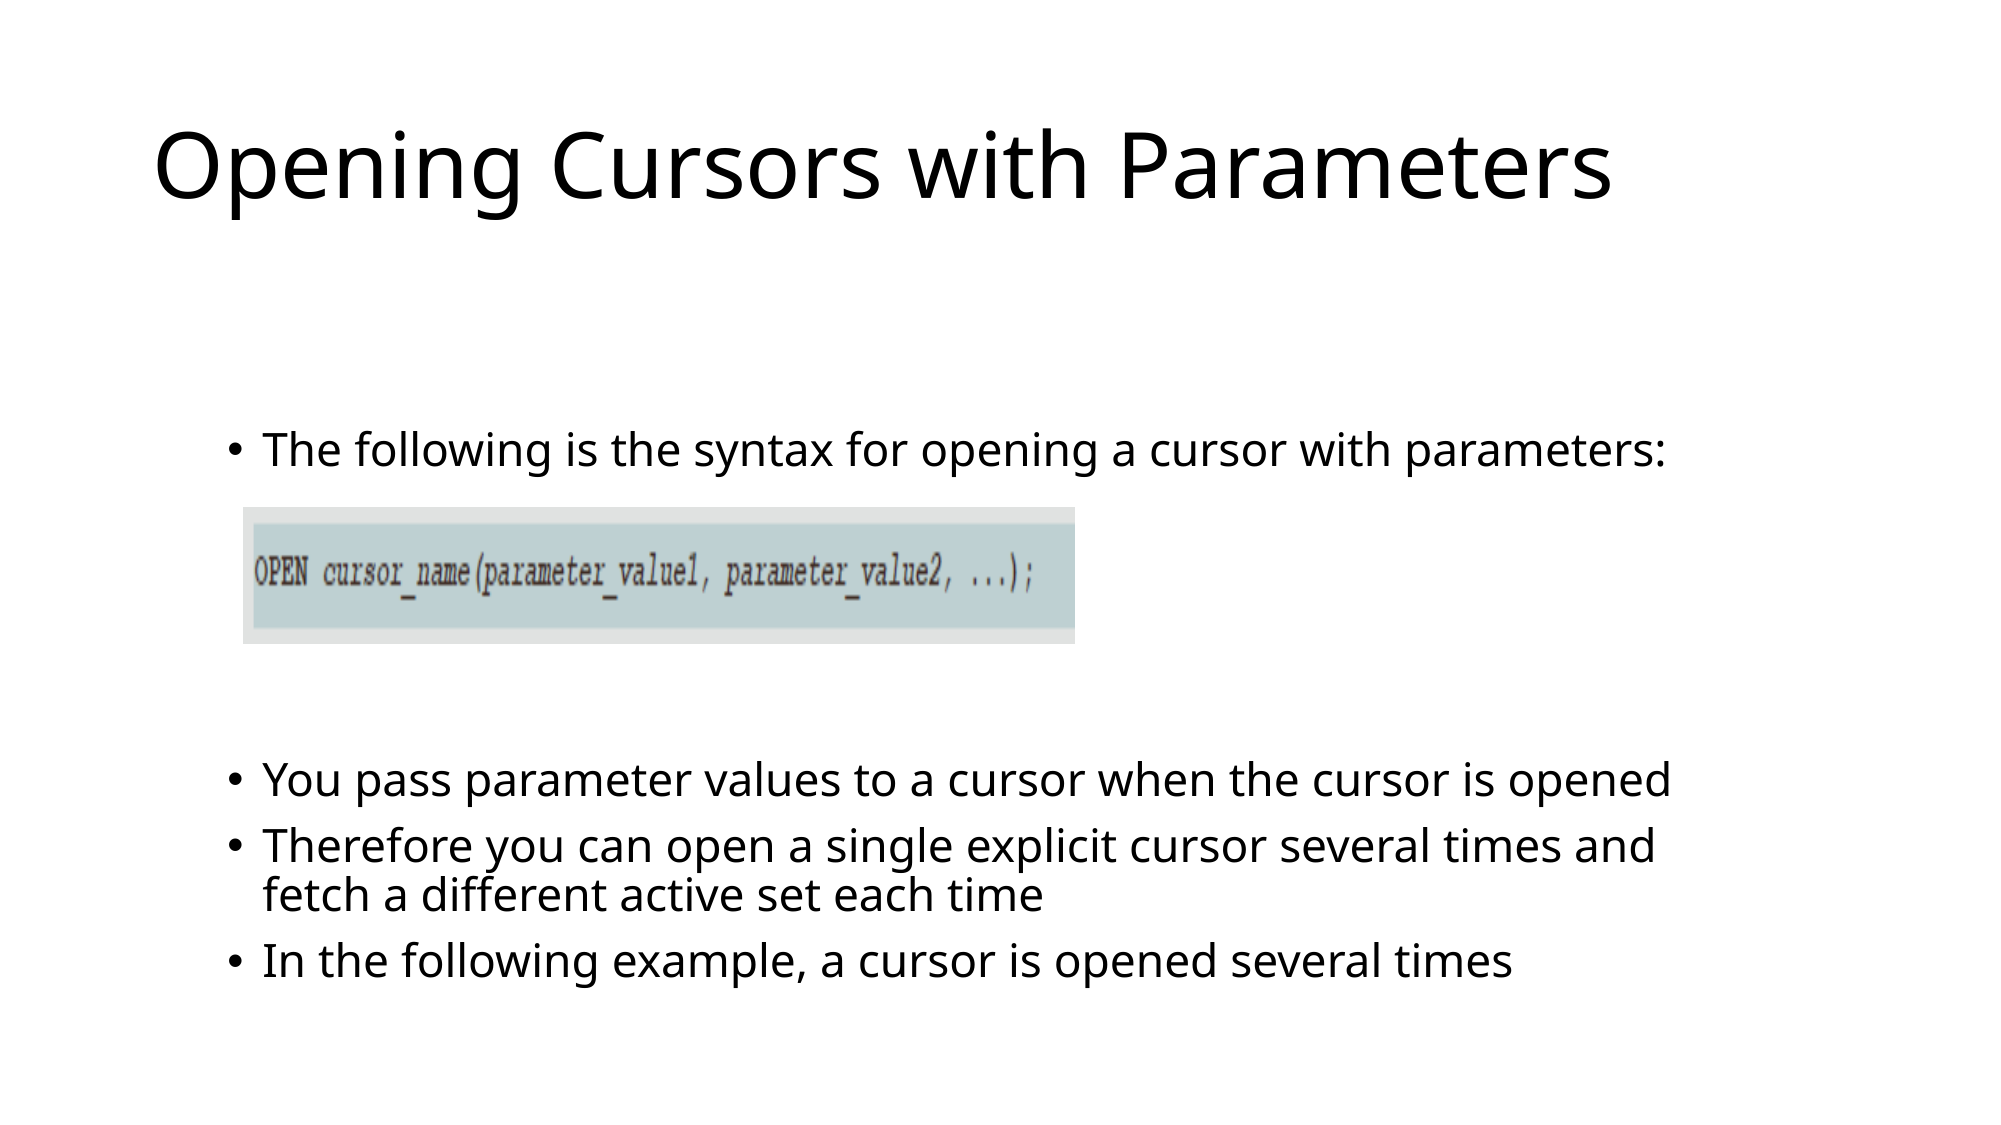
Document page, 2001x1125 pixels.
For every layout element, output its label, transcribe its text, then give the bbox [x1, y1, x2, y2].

title Opening Cursors with Parameters [137, 59, 1863, 278]
picture [243, 507, 1076, 645]
list The following is the syntax for opening a cursor with parameters: You pass parameter values to a cursor when the cursor is opened Therefore you can open a single explicit cursor several times and fetch a different active set each time In the following example, a cursor is opened several times [212, 419, 1788, 1010]
